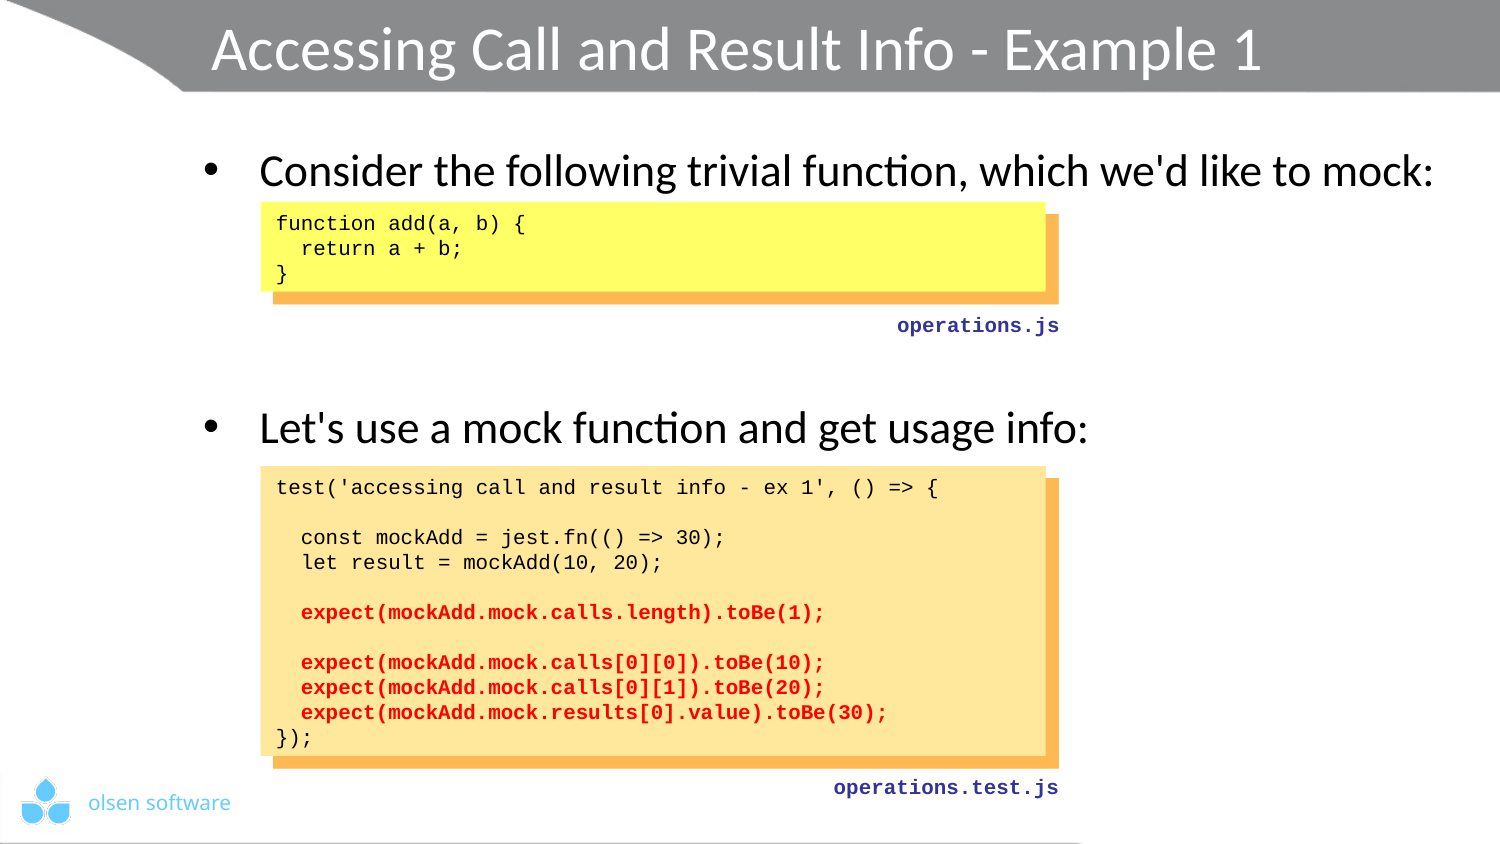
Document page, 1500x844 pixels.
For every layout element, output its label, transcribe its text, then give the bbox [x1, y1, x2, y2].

list Consider the following trivial function, which we'd like to mock: Let's use a mock function and get usage info: [188, 133, 1479, 716]
title Accessing Call and Result Info - Example 1 [187, 0, 1426, 93]
text_box function add(a, b) { return a + b; } [260, 201, 1046, 292]
text_box operations.test.js [818, 765, 1074, 806]
text_box operations.js [882, 304, 1075, 344]
text_box test('accessing call and result info - ex 1', () => { const mockAdd = jest.fn(() => 30); let result = mockAdd(10, 20); expect(mockAdd.mock.calls.length).toBe(1); expect(mockAdd.mock.calls[0][0]).toBe(10); expect(mockAdd.mock.calls[0][1]).toBe(20); expect(mockAdd.mock.results[0].value).toBe(30); }); [260, 466, 1046, 756]
picture [0, 0, 1500, 844]
